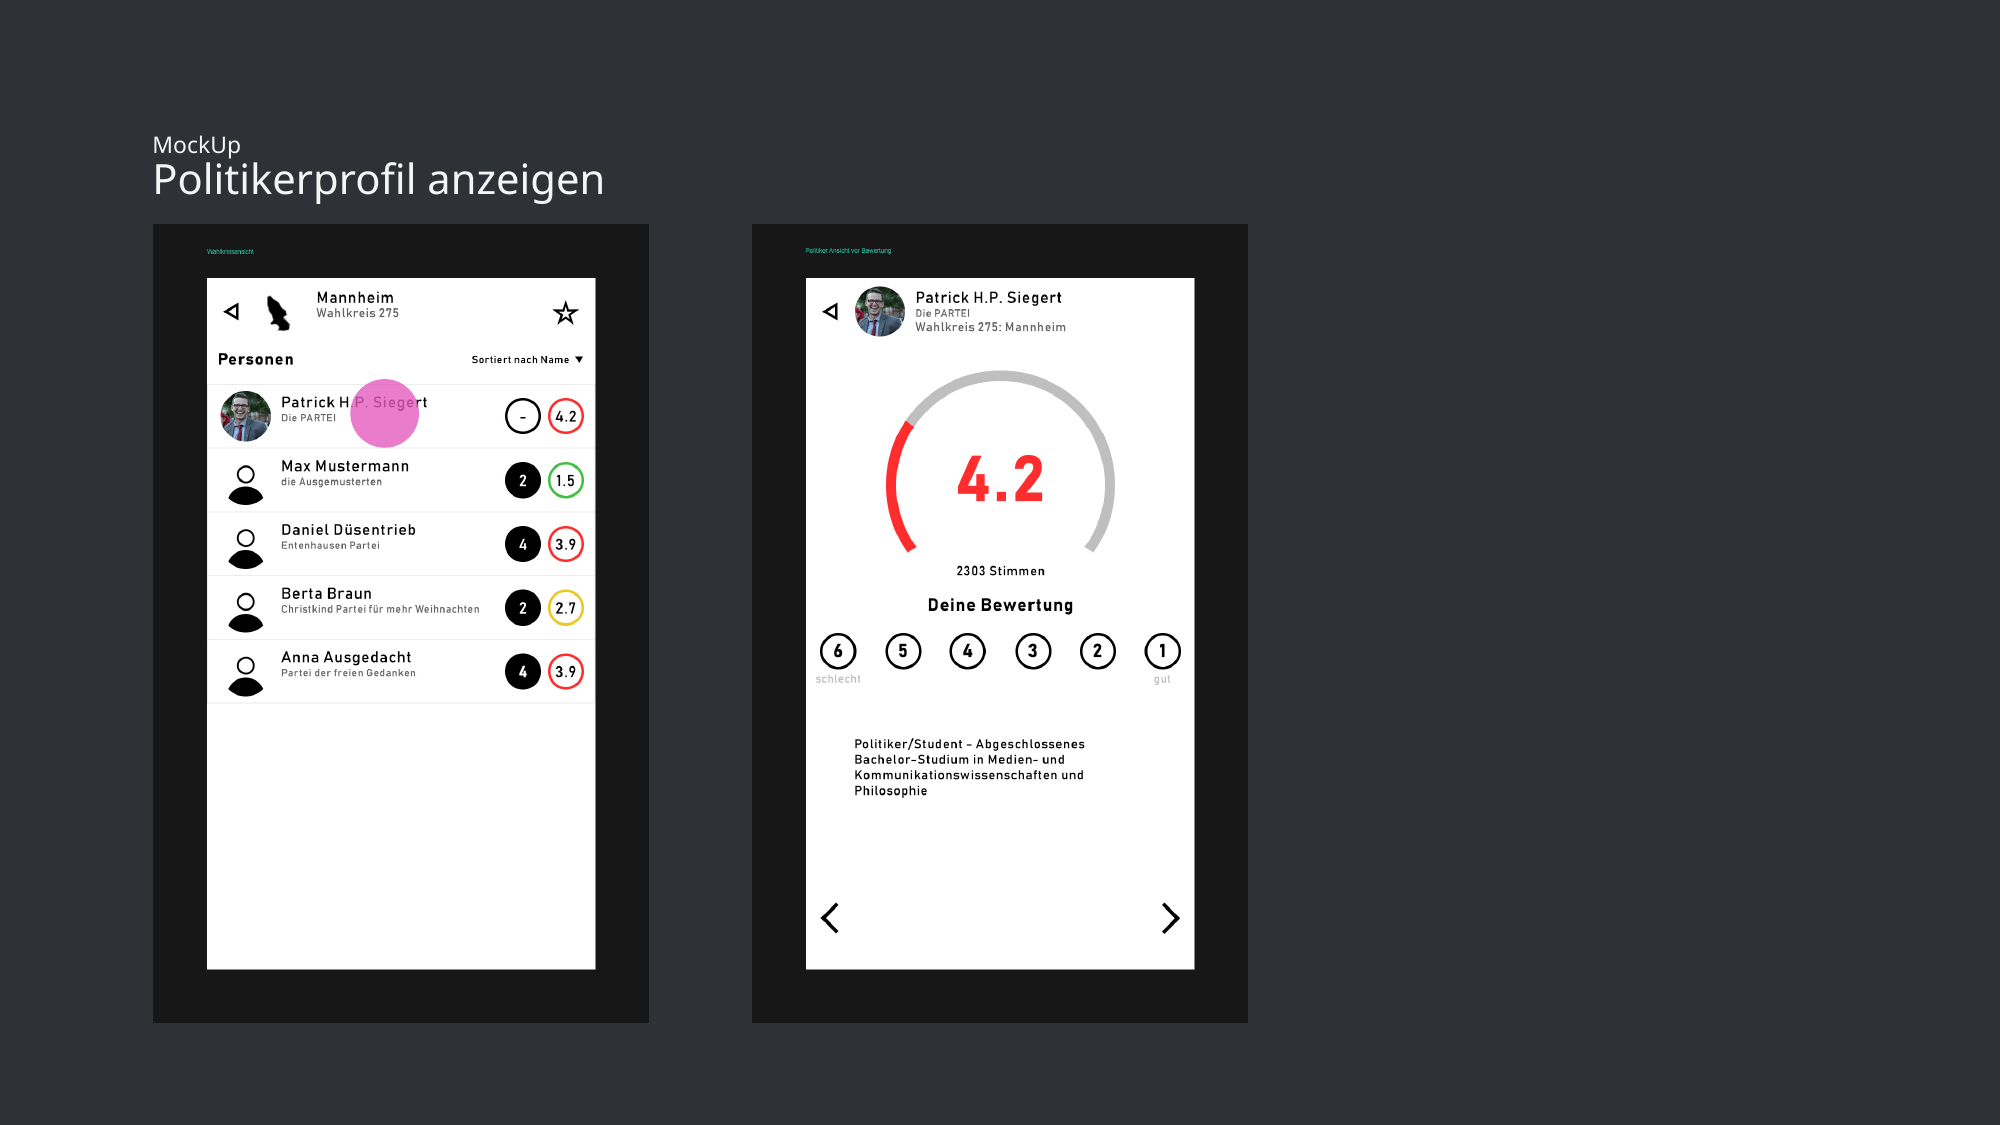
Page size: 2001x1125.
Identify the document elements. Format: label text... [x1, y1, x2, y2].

title MockUp Politikerprofil anzeigen [137, 59, 1863, 278]
picture [153, 224, 649, 1023]
picture [752, 224, 1248, 1023]
